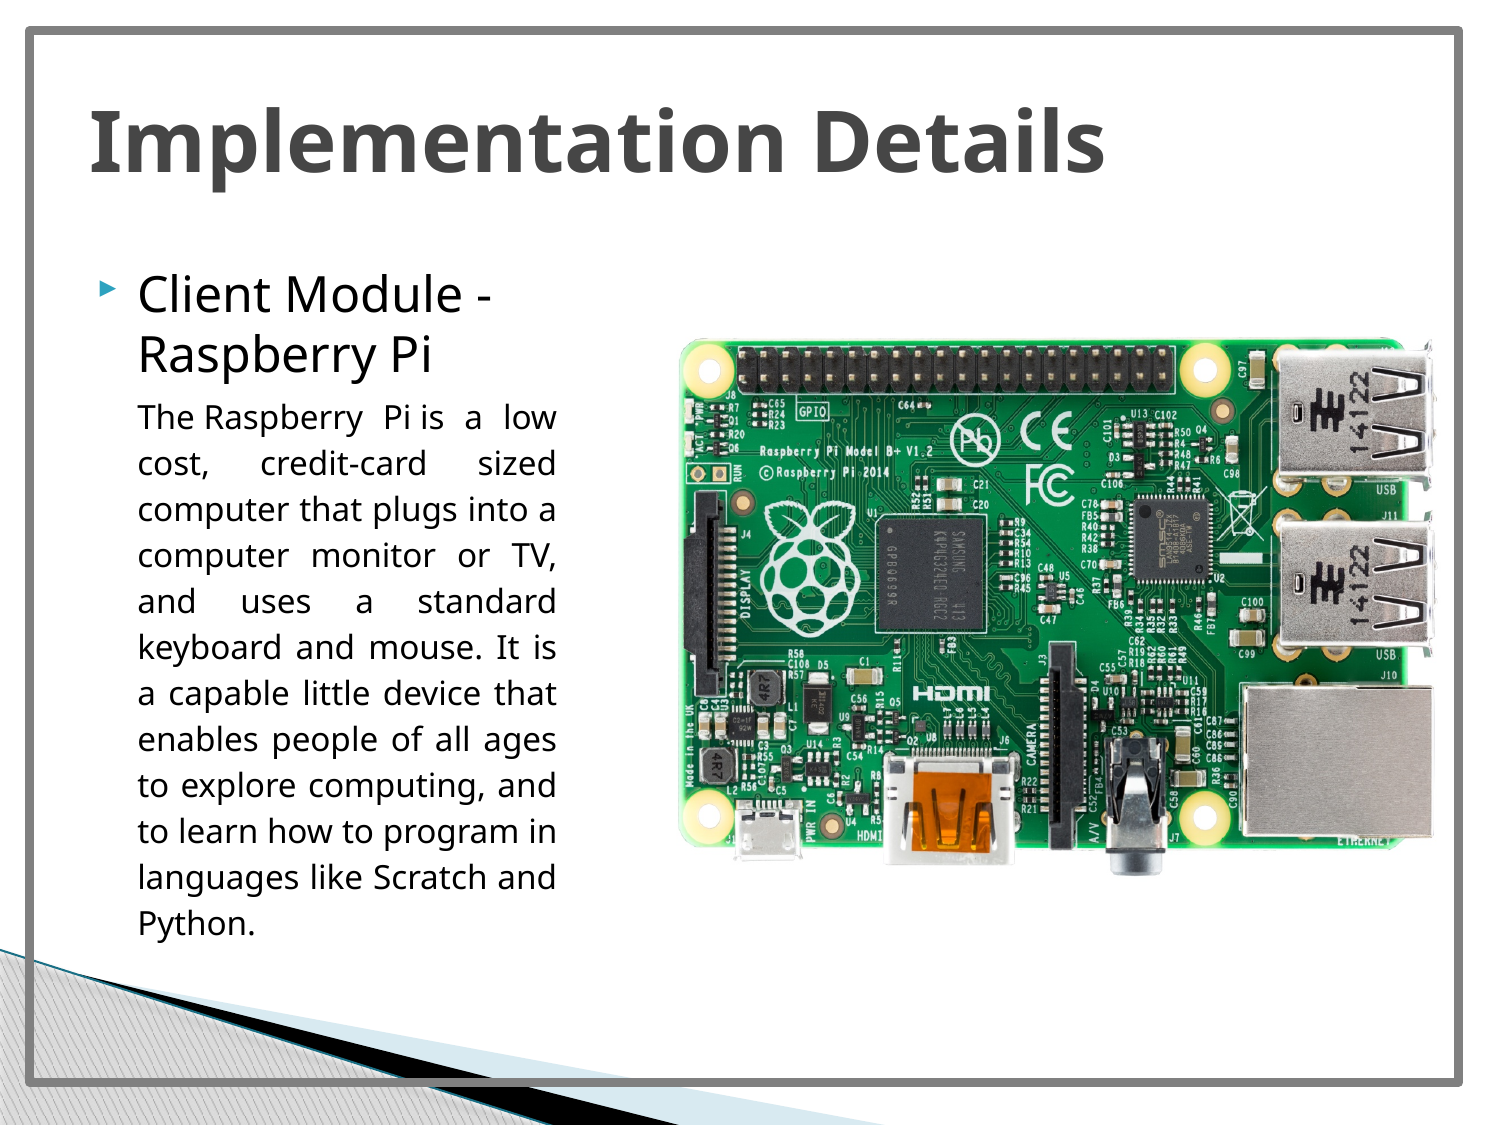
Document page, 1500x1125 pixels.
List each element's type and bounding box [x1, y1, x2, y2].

picture [667, 326, 1448, 882]
text_box [25, 26, 1463, 1087]
